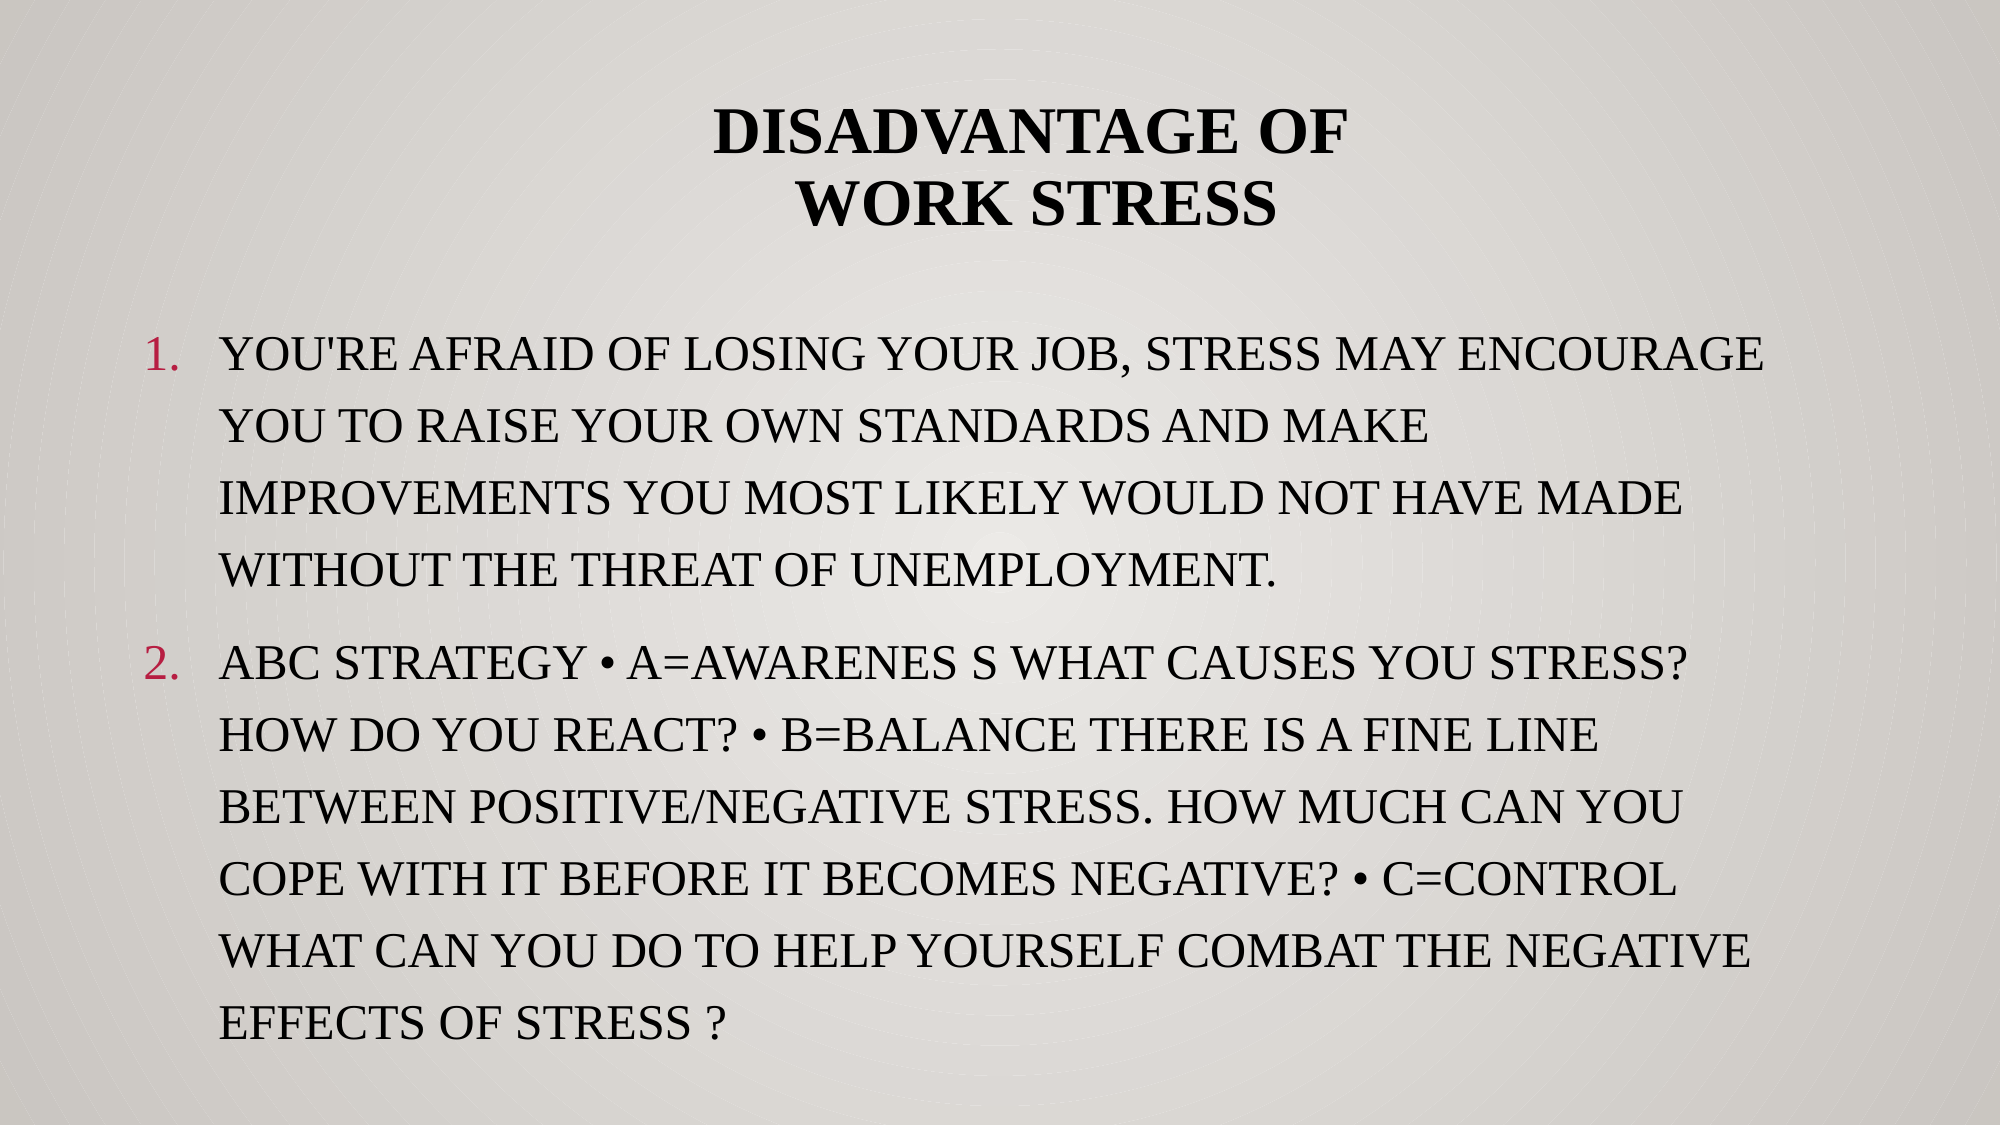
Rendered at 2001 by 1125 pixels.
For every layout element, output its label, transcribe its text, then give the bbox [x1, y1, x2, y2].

title disadvantage of Work stress [128, 131, 1814, 240]
subtitle you're afraid of losing your job, stress may encourage you to raise your own standards and make improvements you most likely would not have made without the threat of unemployment. ABC STRATEGY • A=AWARENES S What causes you stress? How do you react? • B=BALANCE There is a fine line between positive/negative stress. How much can you cope with it before it becomes negative? • C=CONTROL What can you do to help yourself combat the negative effects of stress ? [128, 293, 1814, 523]
